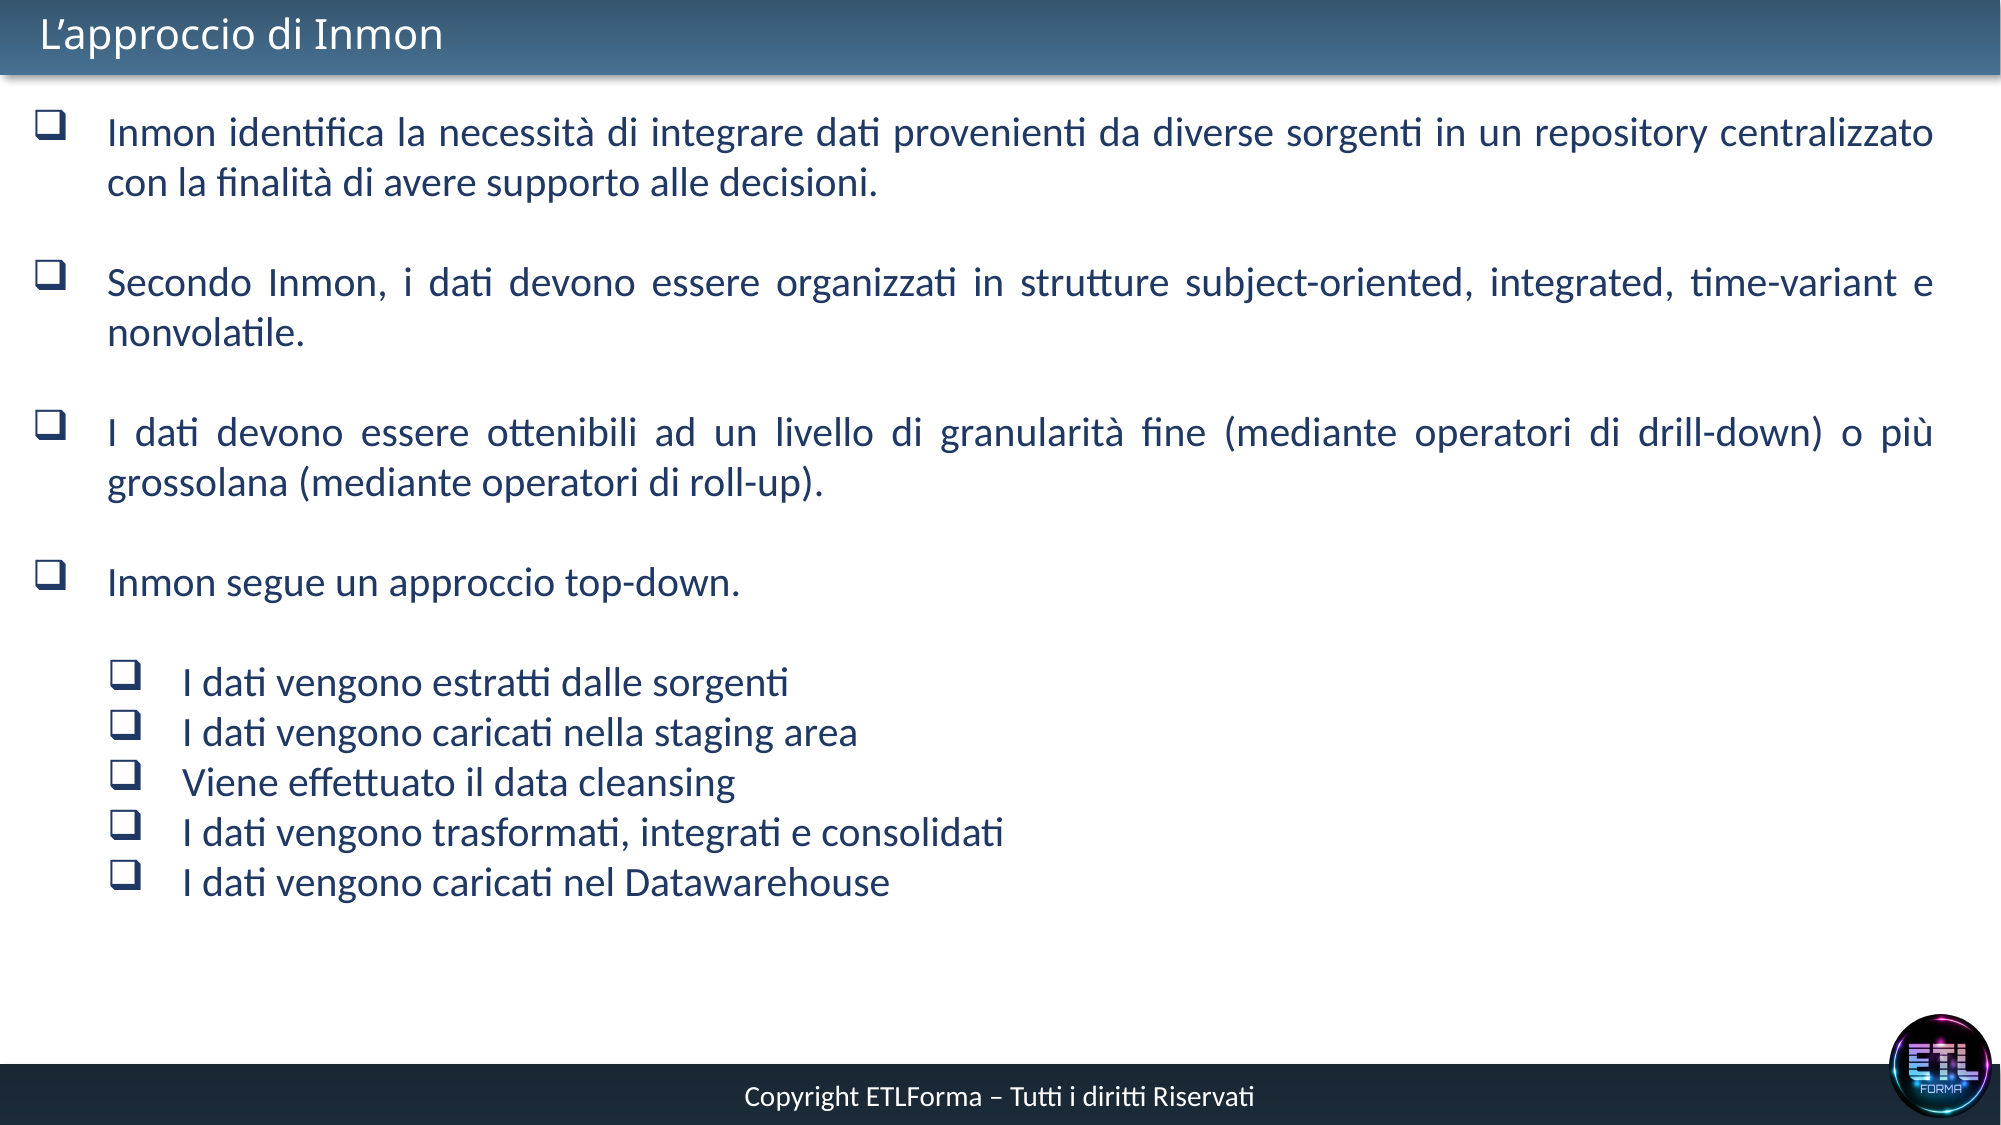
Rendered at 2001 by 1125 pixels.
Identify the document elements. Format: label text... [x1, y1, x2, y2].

text_box Inmon identifica la necessità di integrare dati provenienti da diverse sorgenti in un repository centralizzato con la finalità di avere supporto alle decisioni. Secondo Inmon, i dati devono essere organizzati in strutture subject-oriented, integrated, time-variant e nonvolatile. I dati devono essere ottenibili ad un livello di granularità fine (mediante operatori di drill-down) o più grossolana (mediante operatori di roll-up). Inmon segue un approccio top-down. I dati vengono estratti dalle sorgenti I dati vengono caricati nella staging area Viene effettuato il data cleansing I dati vengono trasformati, integrati e consolidati I dati vengono caricati nel Datawarehouse [17, 97, 1950, 1033]
picture [1889, 1014, 1992, 1118]
title L’approccio di Inmon [24, 10, 1984, 63]
